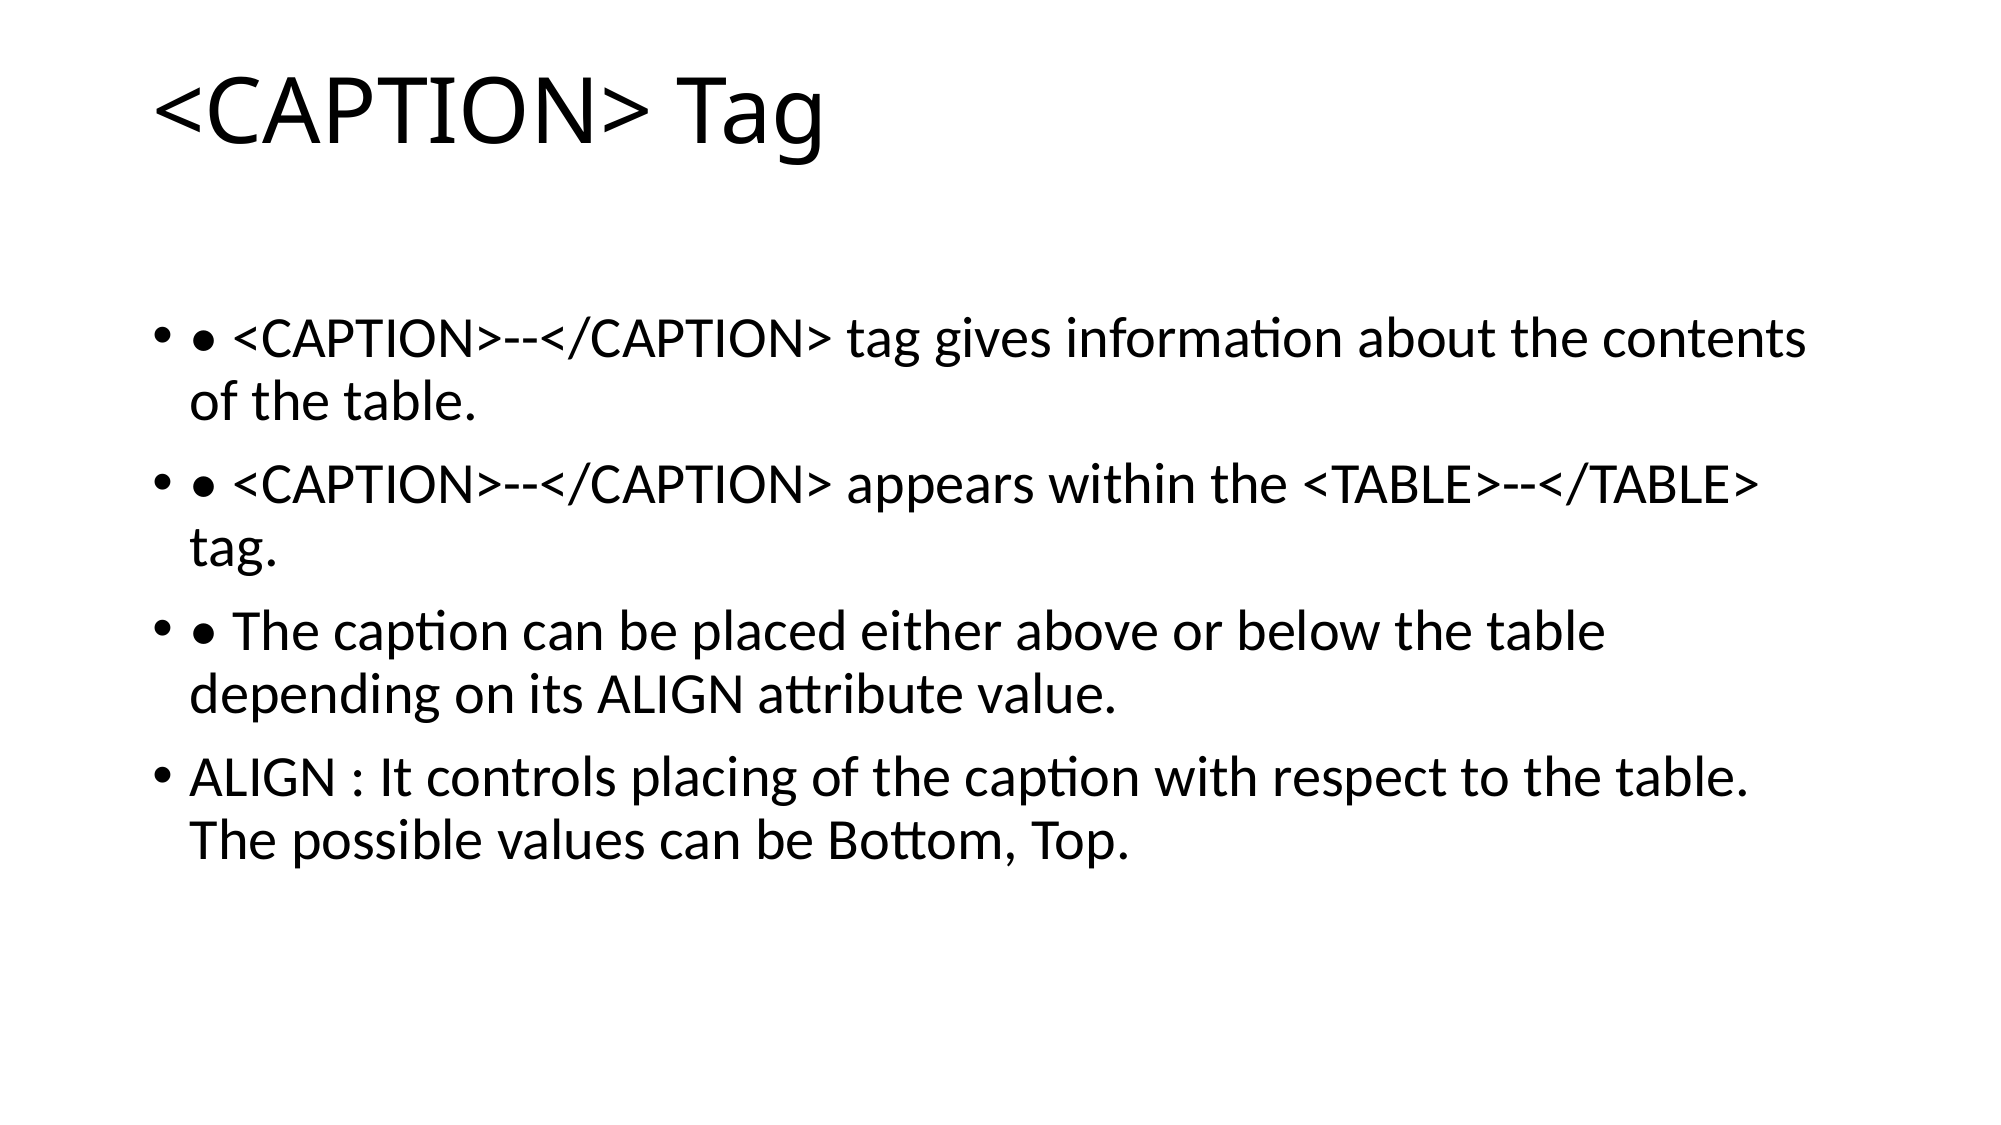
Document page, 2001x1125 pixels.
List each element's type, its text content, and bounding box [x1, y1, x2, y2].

title <CAPTION> Tag [137, 59, 1863, 278]
list • <CAPTION>--</CAPTION> tag gives information about the contents of the table. • <CAPTION>--</CAPTION> appears within the <TABLE>--</TABLE> tag. • The caption can be placed either above or below the table depending on its ALIGN attribute value. ALIGN : It controls placing of the caption with respect to the table. The possible values can be Bottom, Top. [137, 299, 1863, 1014]
